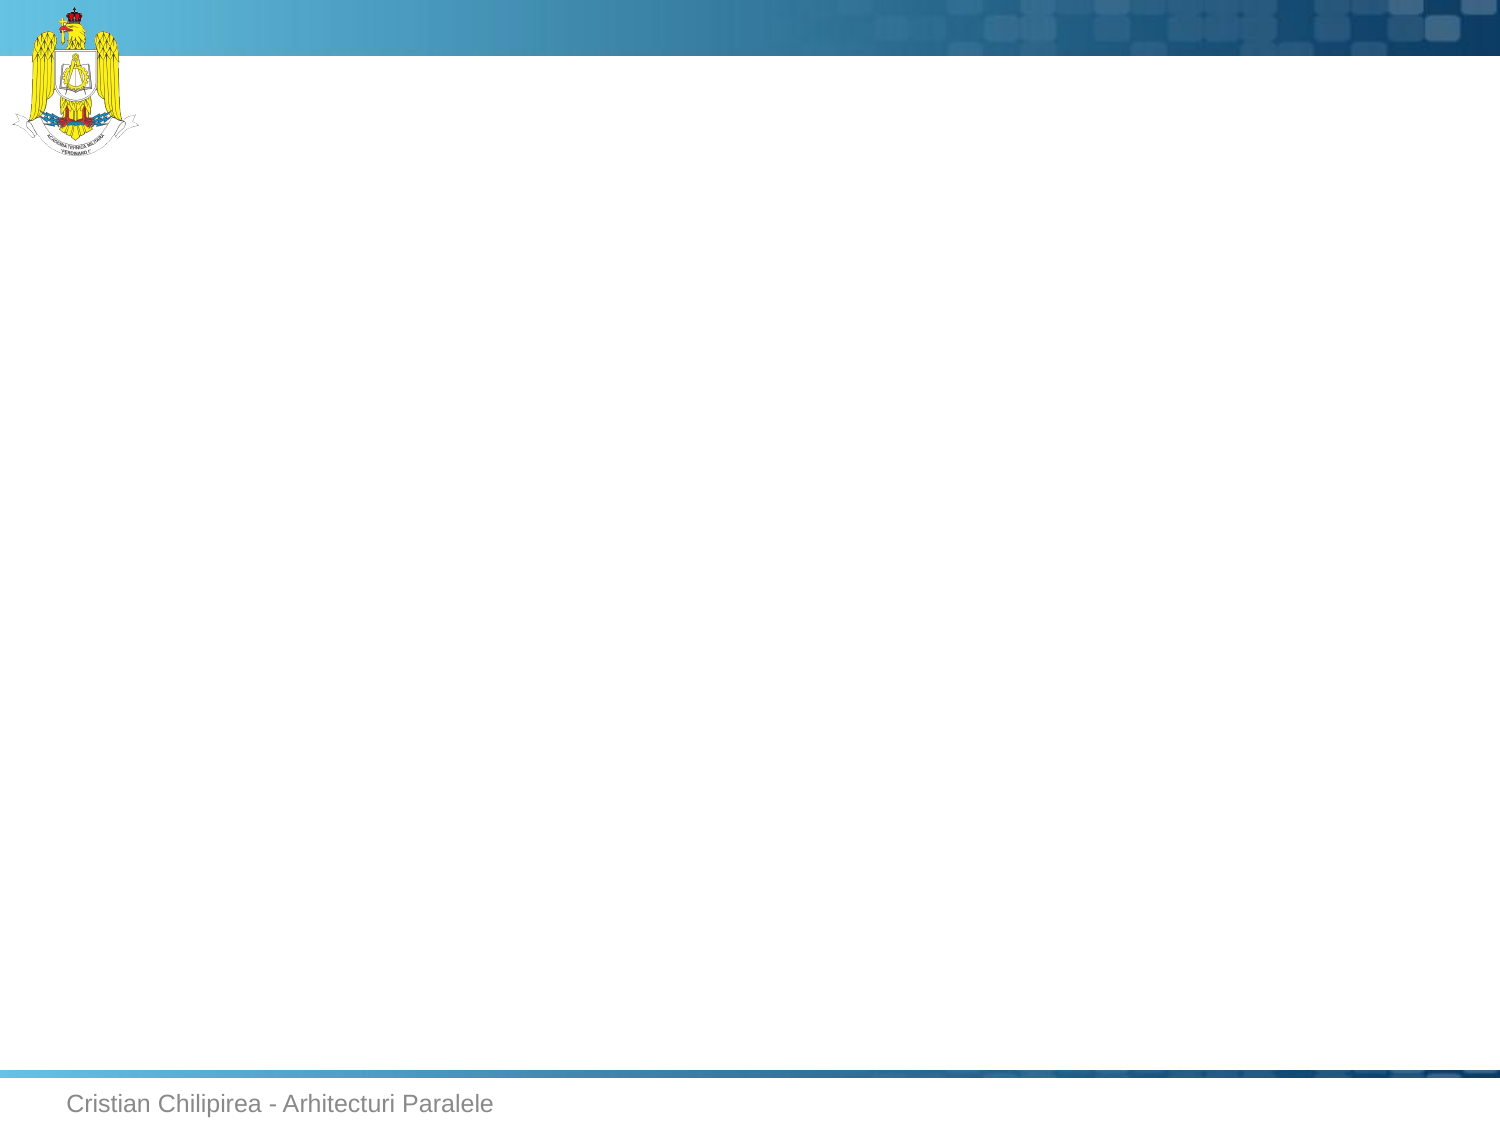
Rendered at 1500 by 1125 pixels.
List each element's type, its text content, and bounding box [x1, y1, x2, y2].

footer Cristian Chilipirea - Arhitecturi Paralele [51, 1083, 1157, 1125]
picture [0, 0, 1500, 156]
picture [0, 1070, 1500, 1078]
